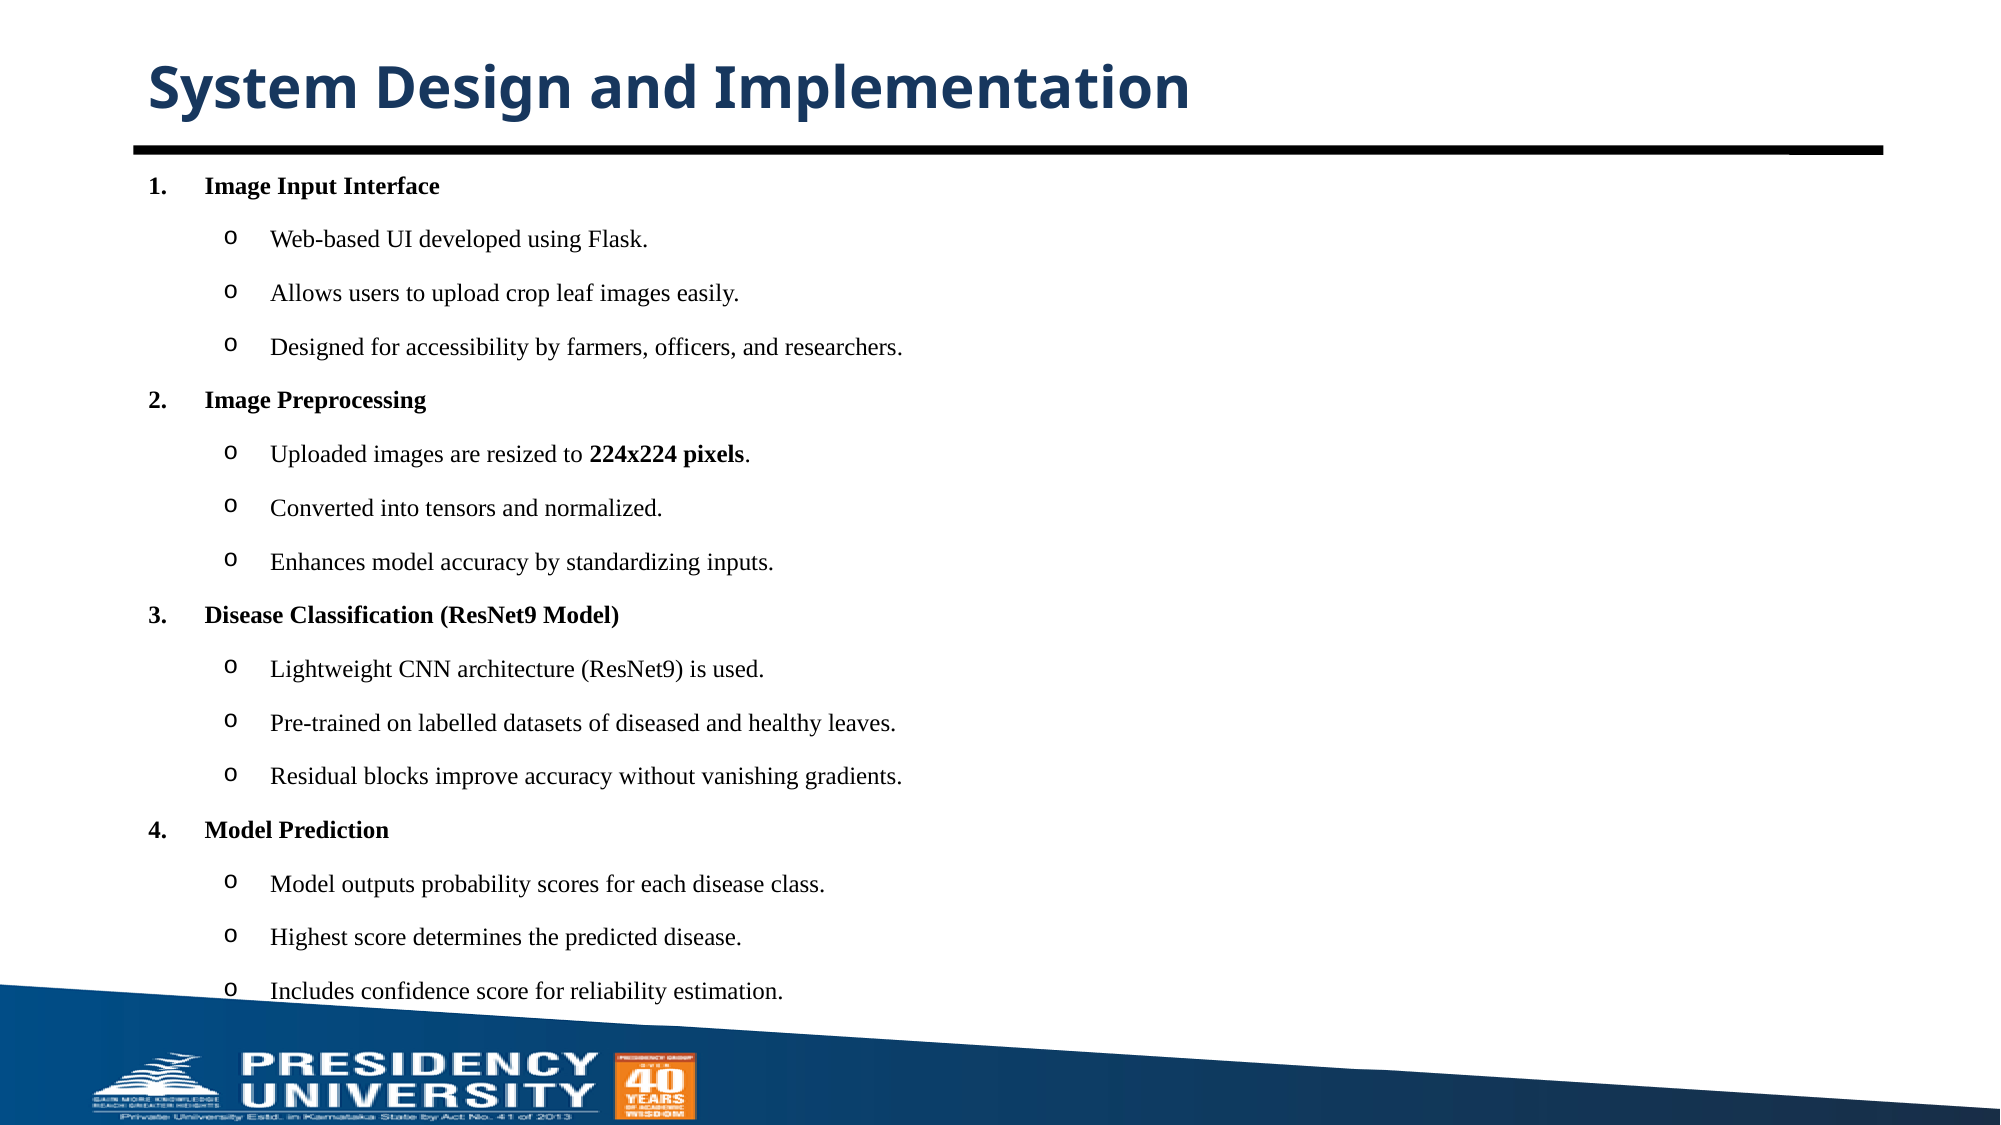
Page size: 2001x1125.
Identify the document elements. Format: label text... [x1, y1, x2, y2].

picture [0, 982, 2000, 1125]
list Image Input Interface Web-based UI developed using Flask. Allows users to upload crop leaf images easily. Designed for accessibility by farmers, officers, and researchers. Image Preprocessing Uploaded images are resized to 224x224 pixels. Converted into tensors and normalized. Enhances model accuracy by standardizing inputs. Disease Classification (ResNet9 Model) Lightweight CNN architecture (ResNet9) is used. Pre-trained on labelled datasets of diseased and healthy leaves. Residual blocks improve accuracy without vanishing gradients. Model Prediction Model outputs probability scores for each disease class. Highest score determines the predicted disease. Includes confidence score for reliability estimation. [133, 159, 1884, 969]
title System Design and Implementation [133, 45, 1884, 125]
